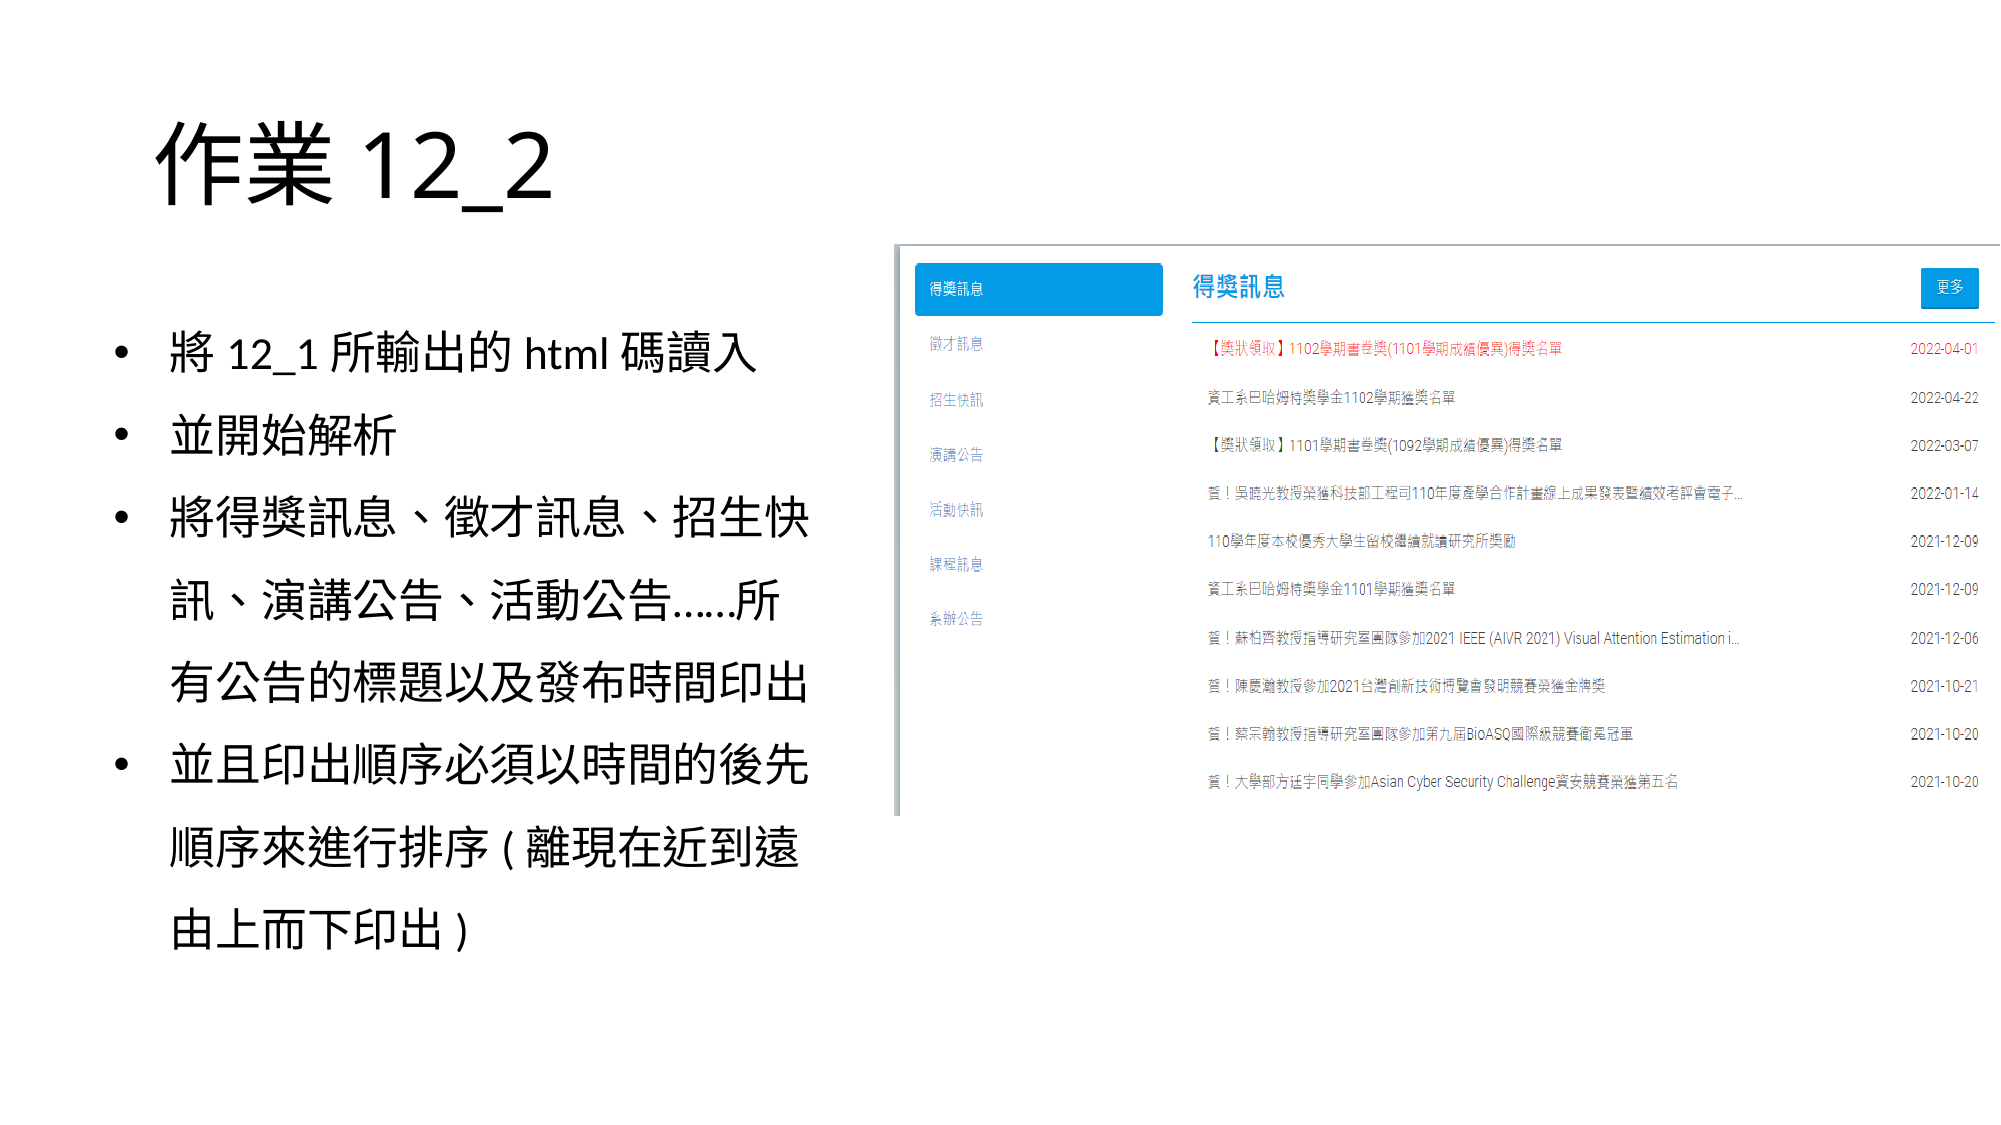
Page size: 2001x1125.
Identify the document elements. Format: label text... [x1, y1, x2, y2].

title 作業12_2 [137, 59, 1863, 278]
list 將12_1所輸出的html碼讀入 並開始解析 將得獎訊息、徵才訊息、招生快訊、演講公告、活動公告……所有公告的標題以及發布時間印出 並且印出順序必須以時間的後先順序來進行排序(離現在近到遠由上而下印出) [98, 288, 842, 1125]
picture [894, 244, 2000, 816]
